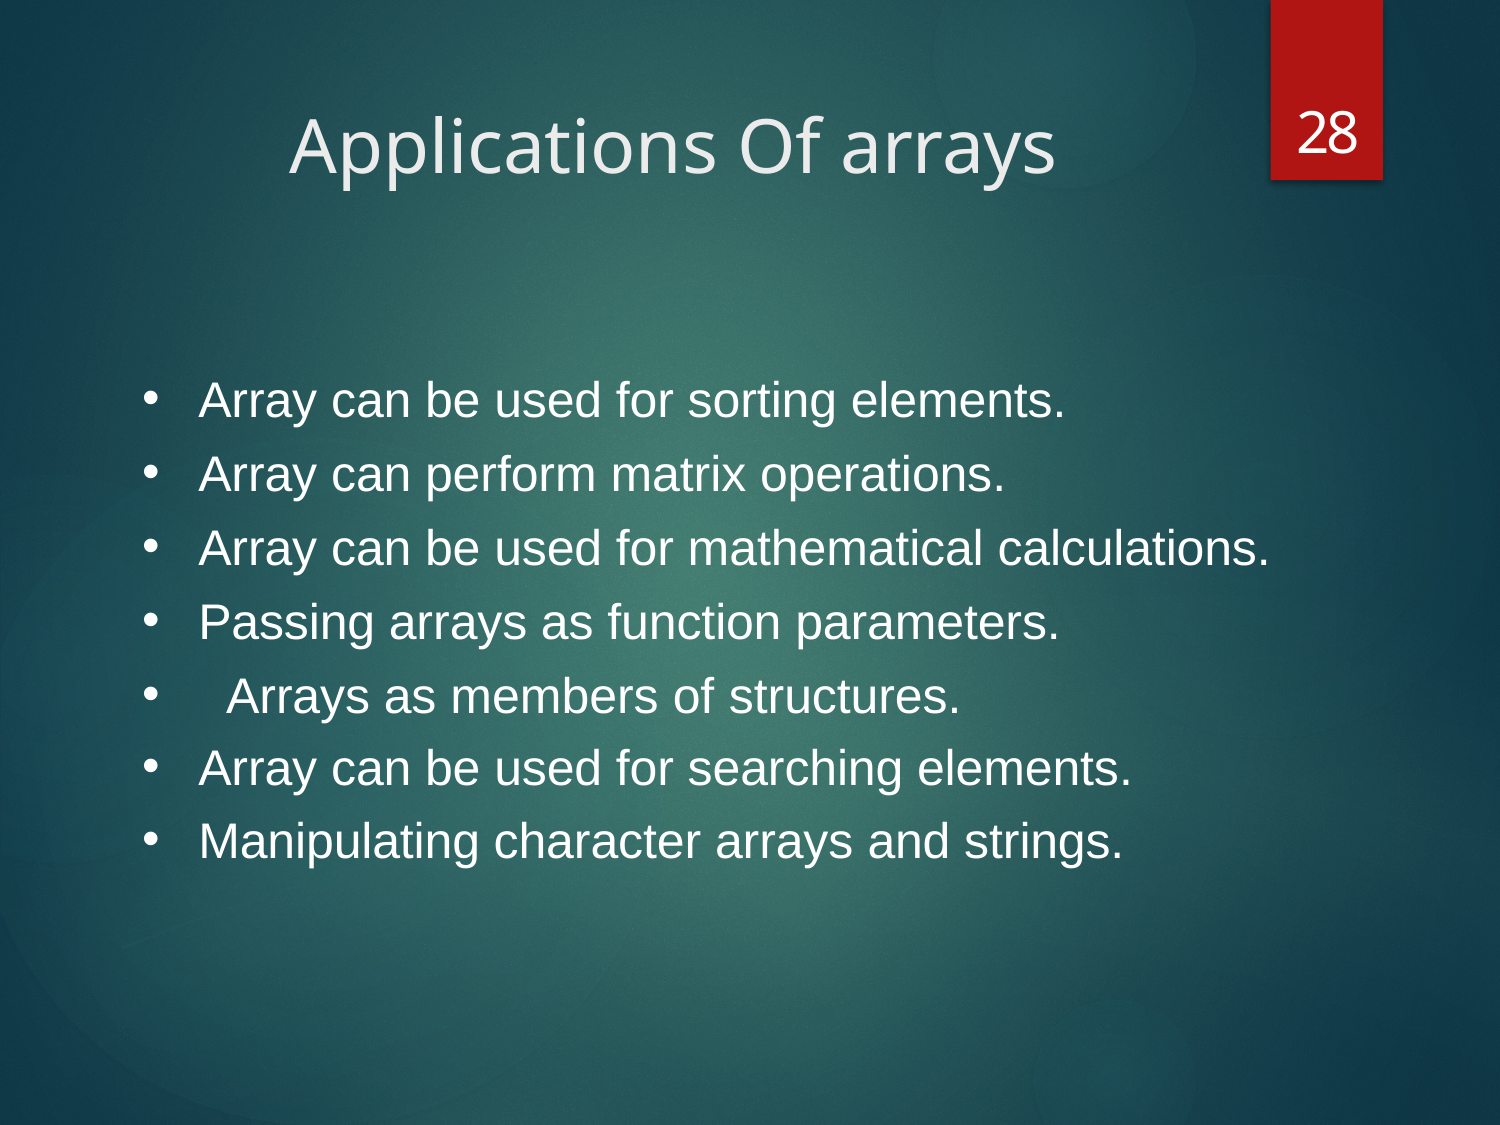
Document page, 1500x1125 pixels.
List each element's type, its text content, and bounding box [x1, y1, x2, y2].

slide_number 28 [1273, 0, 1378, 175]
title Applications Of arrays [287, 96, 1090, 287]
text_box Array can be used for sorting elements. Array can perform matrix operations. Array can be used for mathematical calculations. Passing arrays as function parameters. Arrays as members of structures. Array can be used for searching elements. Manipulating character arrays and strings. [140, 353, 1397, 869]
